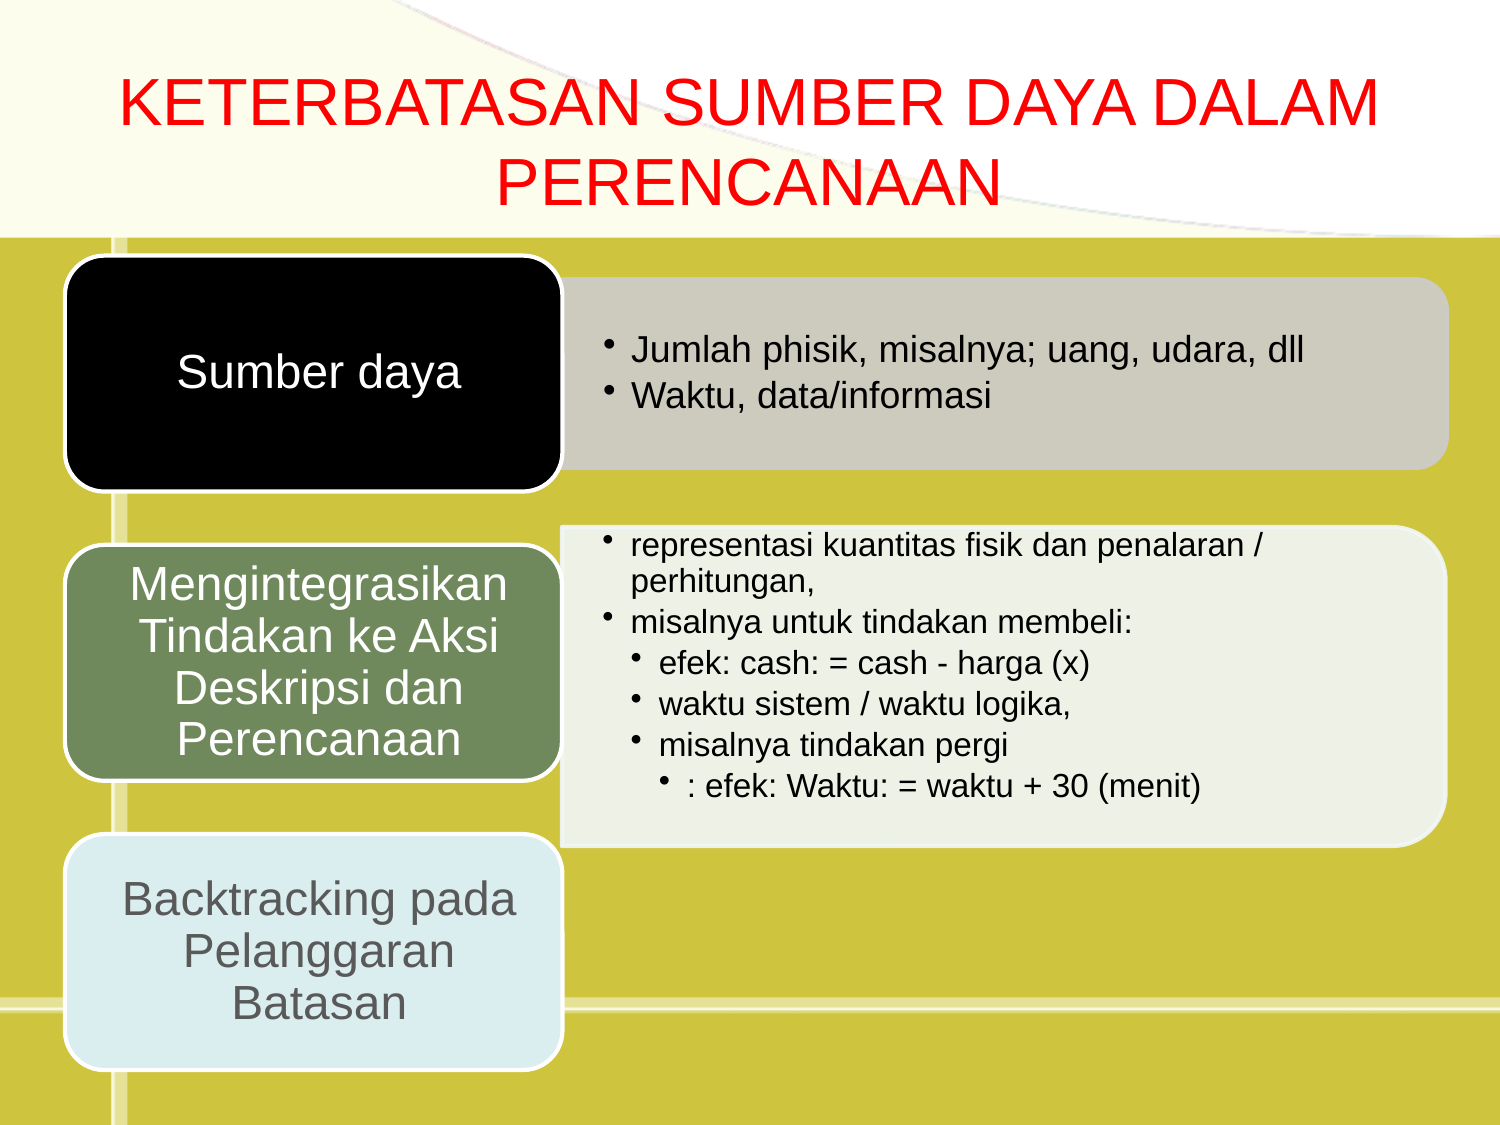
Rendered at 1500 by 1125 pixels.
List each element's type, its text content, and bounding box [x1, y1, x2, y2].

picture [0, 0, 1500, 1125]
title KETERBATASAN SUMBER DAYA DALAM PERENCANAAN [74, 44, 1426, 233]
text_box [64, 255, 1448, 1071]
